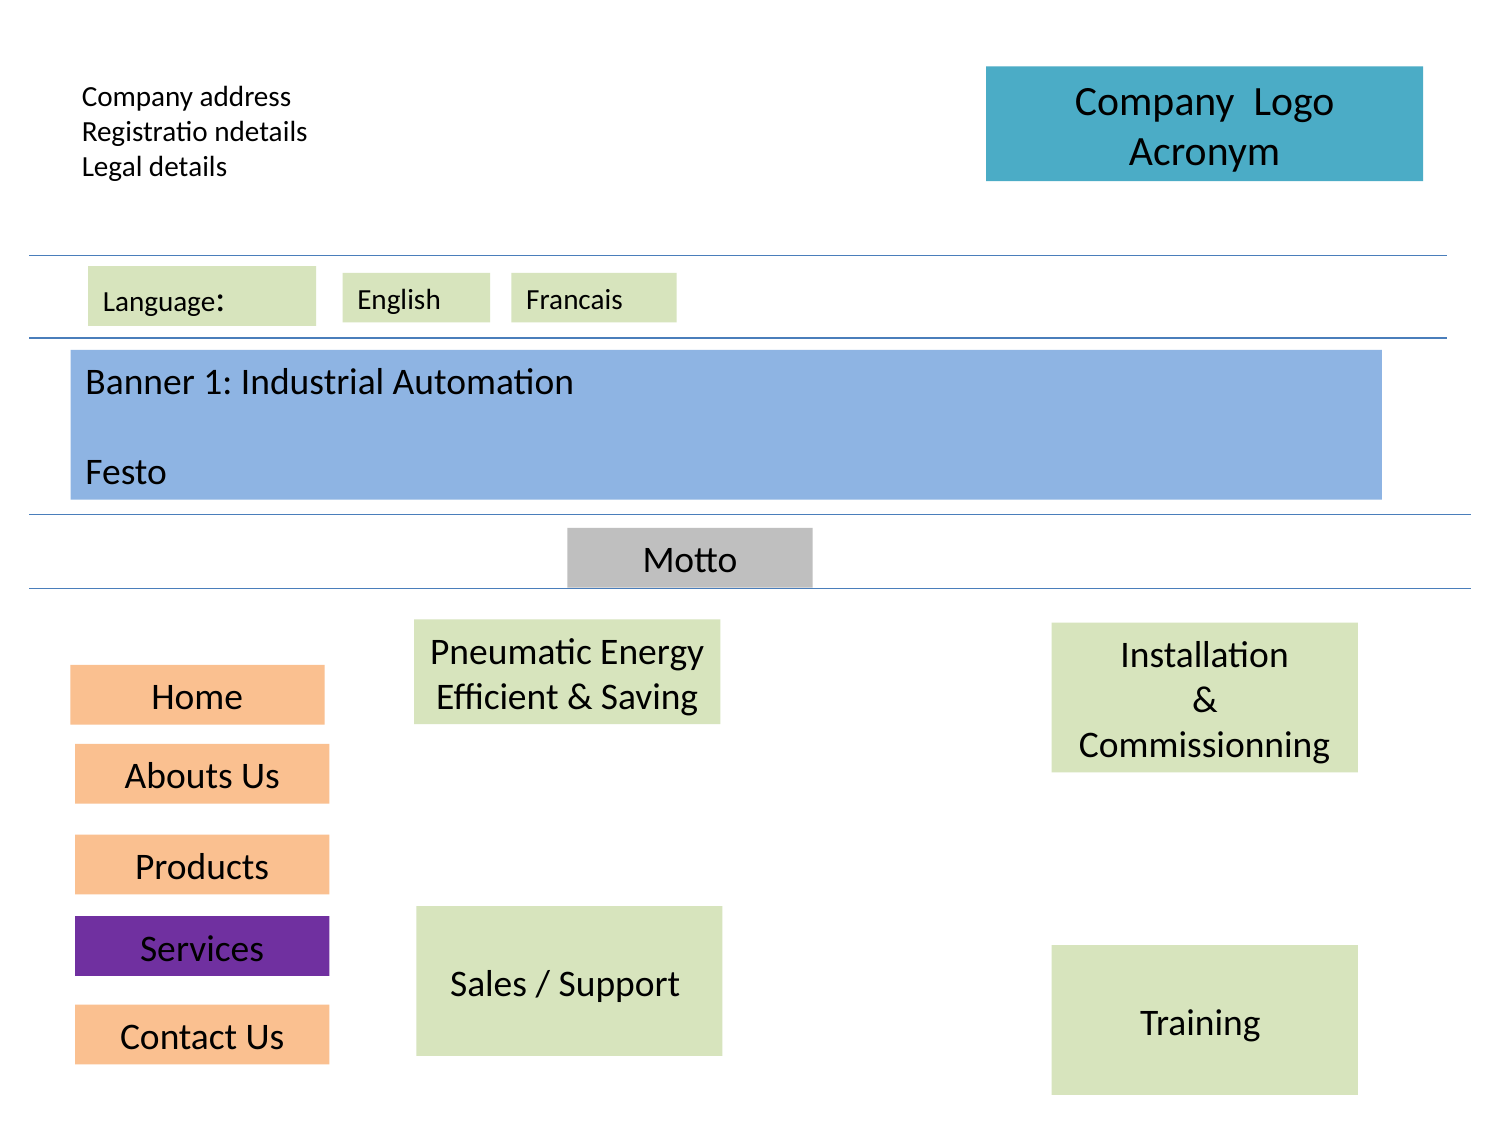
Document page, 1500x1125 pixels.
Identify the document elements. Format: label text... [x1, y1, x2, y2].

text_box Training [1051, 945, 1358, 1095]
text_box Motto [567, 527, 813, 587]
text_box Home [70, 664, 325, 725]
text_box Francais [511, 272, 677, 323]
text_box Abouts Us [75, 743, 330, 804]
text_box Company Logo Acronym [986, 66, 1424, 182]
text_box Contact Us [75, 1004, 330, 1065]
text_box Company address Registratio ndetails Legal details [67, 70, 618, 190]
text_box Banner 1: Industrial Automation Festo [70, 349, 1382, 500]
text_box Sales / Support [416, 906, 723, 1056]
text_box English [342, 272, 491, 323]
text_box Language: [88, 266, 317, 326]
text_box Products [75, 834, 330, 895]
text_box Pneumatic Energy Efficient & Saving [414, 619, 721, 725]
text_box Services [75, 916, 330, 976]
text_box Installation & Commissionning [1051, 622, 1358, 773]
